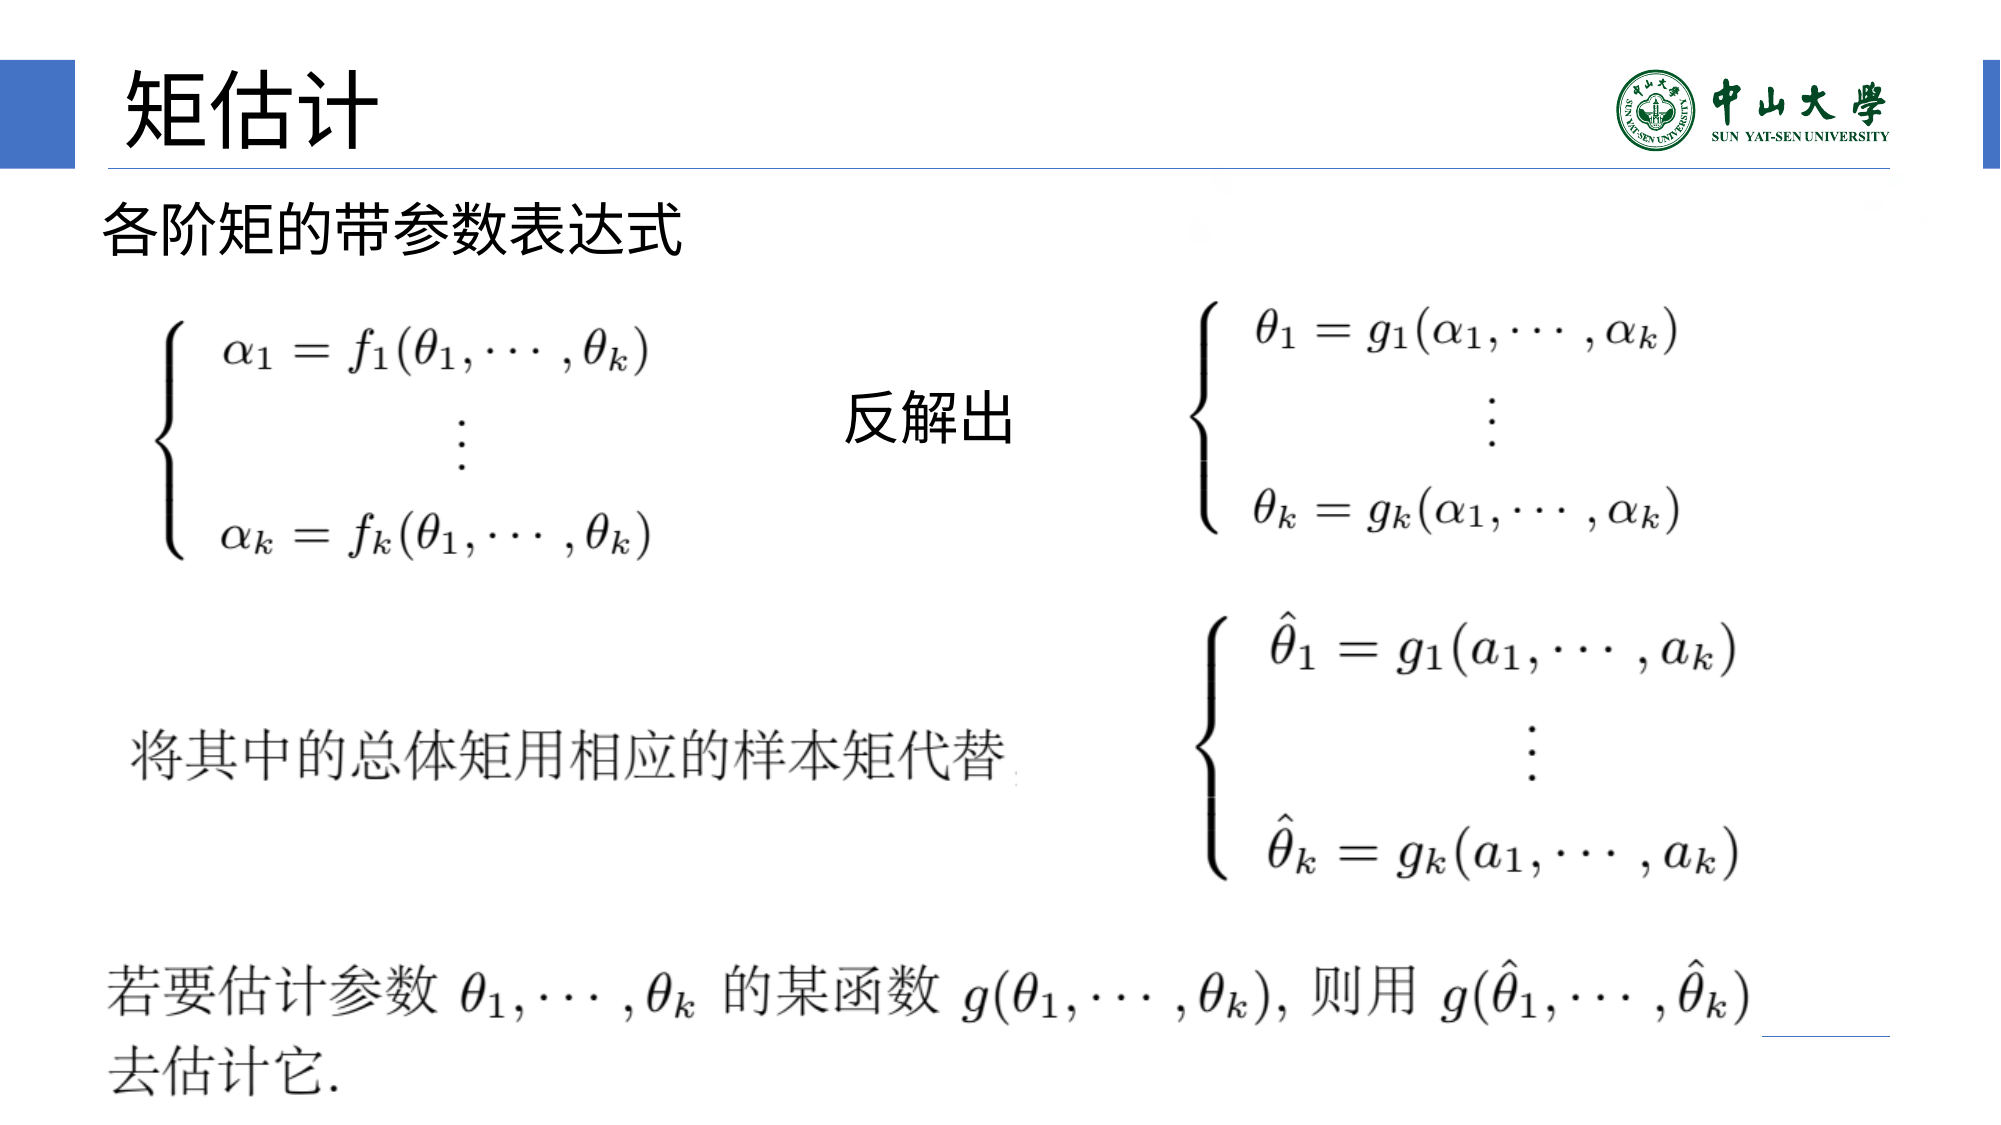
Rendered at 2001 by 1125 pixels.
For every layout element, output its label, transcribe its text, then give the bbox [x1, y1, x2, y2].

text_box 各阶矩的带参数表达式 [86, 186, 699, 271]
picture [129, 708, 1017, 800]
picture [108, 304, 703, 588]
text_box 反解出 [827, 373, 1032, 459]
picture [97, 947, 1762, 1106]
title 矩估计 [108, 59, 1614, 169]
picture [1187, 271, 1707, 560]
picture [1172, 596, 1762, 894]
